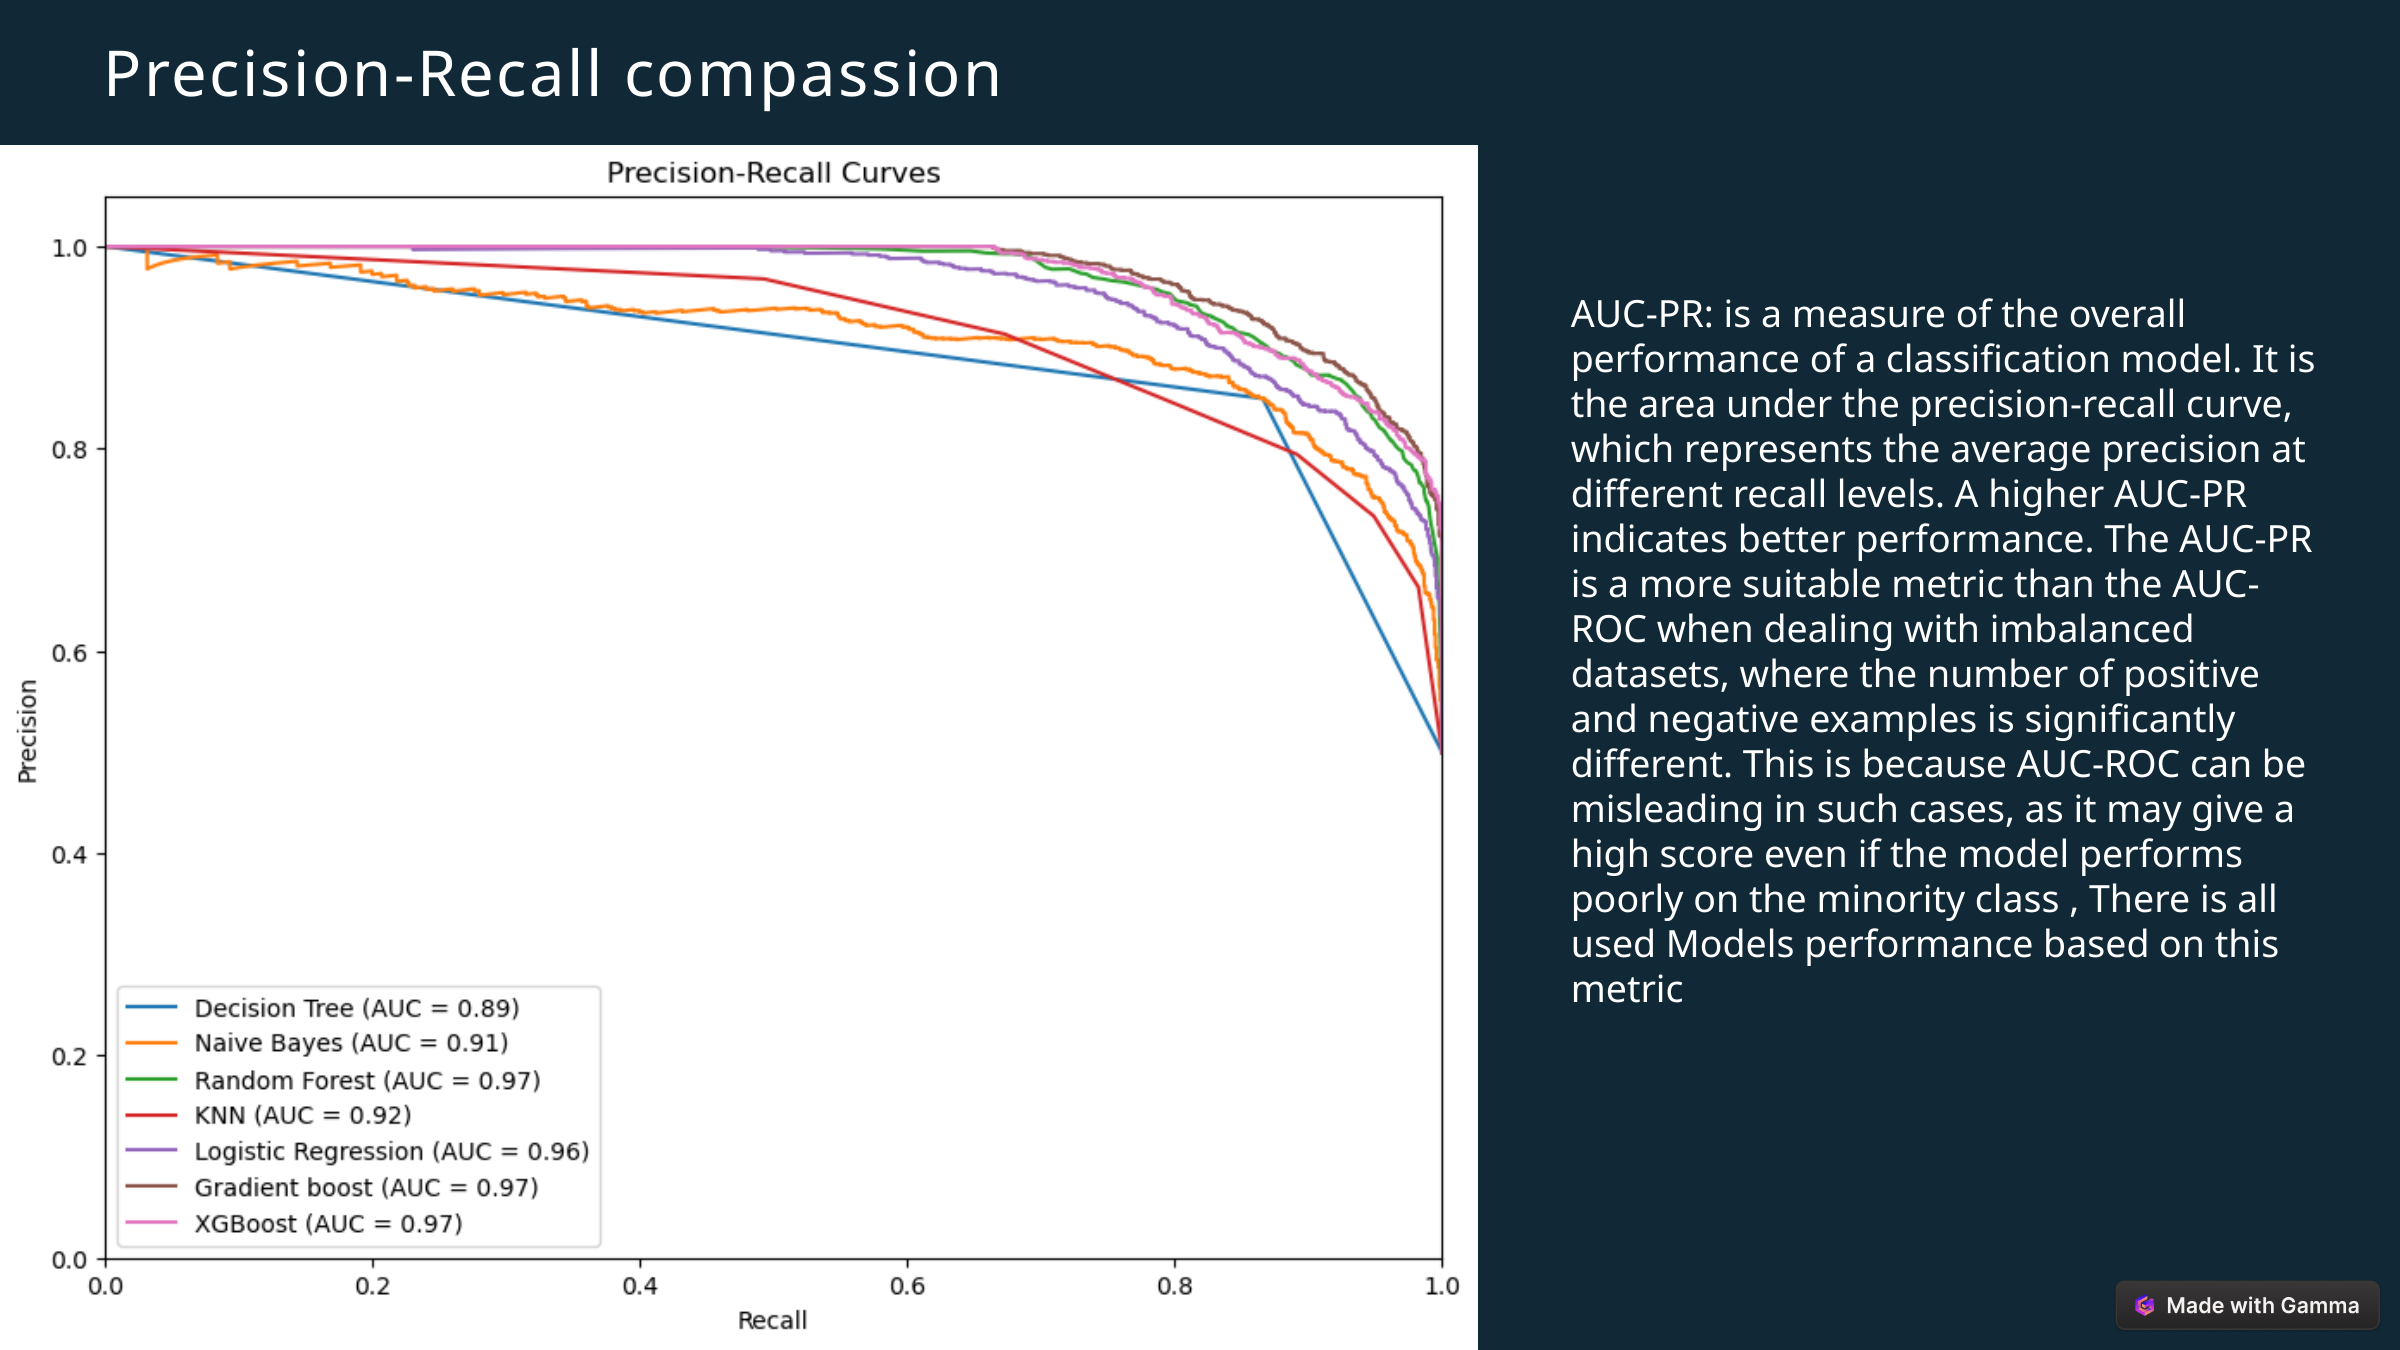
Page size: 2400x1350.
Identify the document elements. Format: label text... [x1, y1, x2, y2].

text_box AUC-PR: is a measure of the overall performance of a classification model. It is the area under the precision-recall curve, which represents the average precision at different recall levels. A higher AUC-PR indicates better performance. The AUC-PR is a more suitable metric than the AUC-ROC when dealing with imbalanced datasets, where the number of positive and negative examples is significantly different. This is because AUC-ROC can be misleading in such cases, as it may give a high score even if the model performs poorly on the minority class , There is all used Models performance based on this metric [1555, 282, 2346, 1017]
picture [2106, 1271, 2389, 1339]
text_box Precision-Recall compassion [88, 25, 1039, 117]
picture [0, 145, 1478, 1350]
